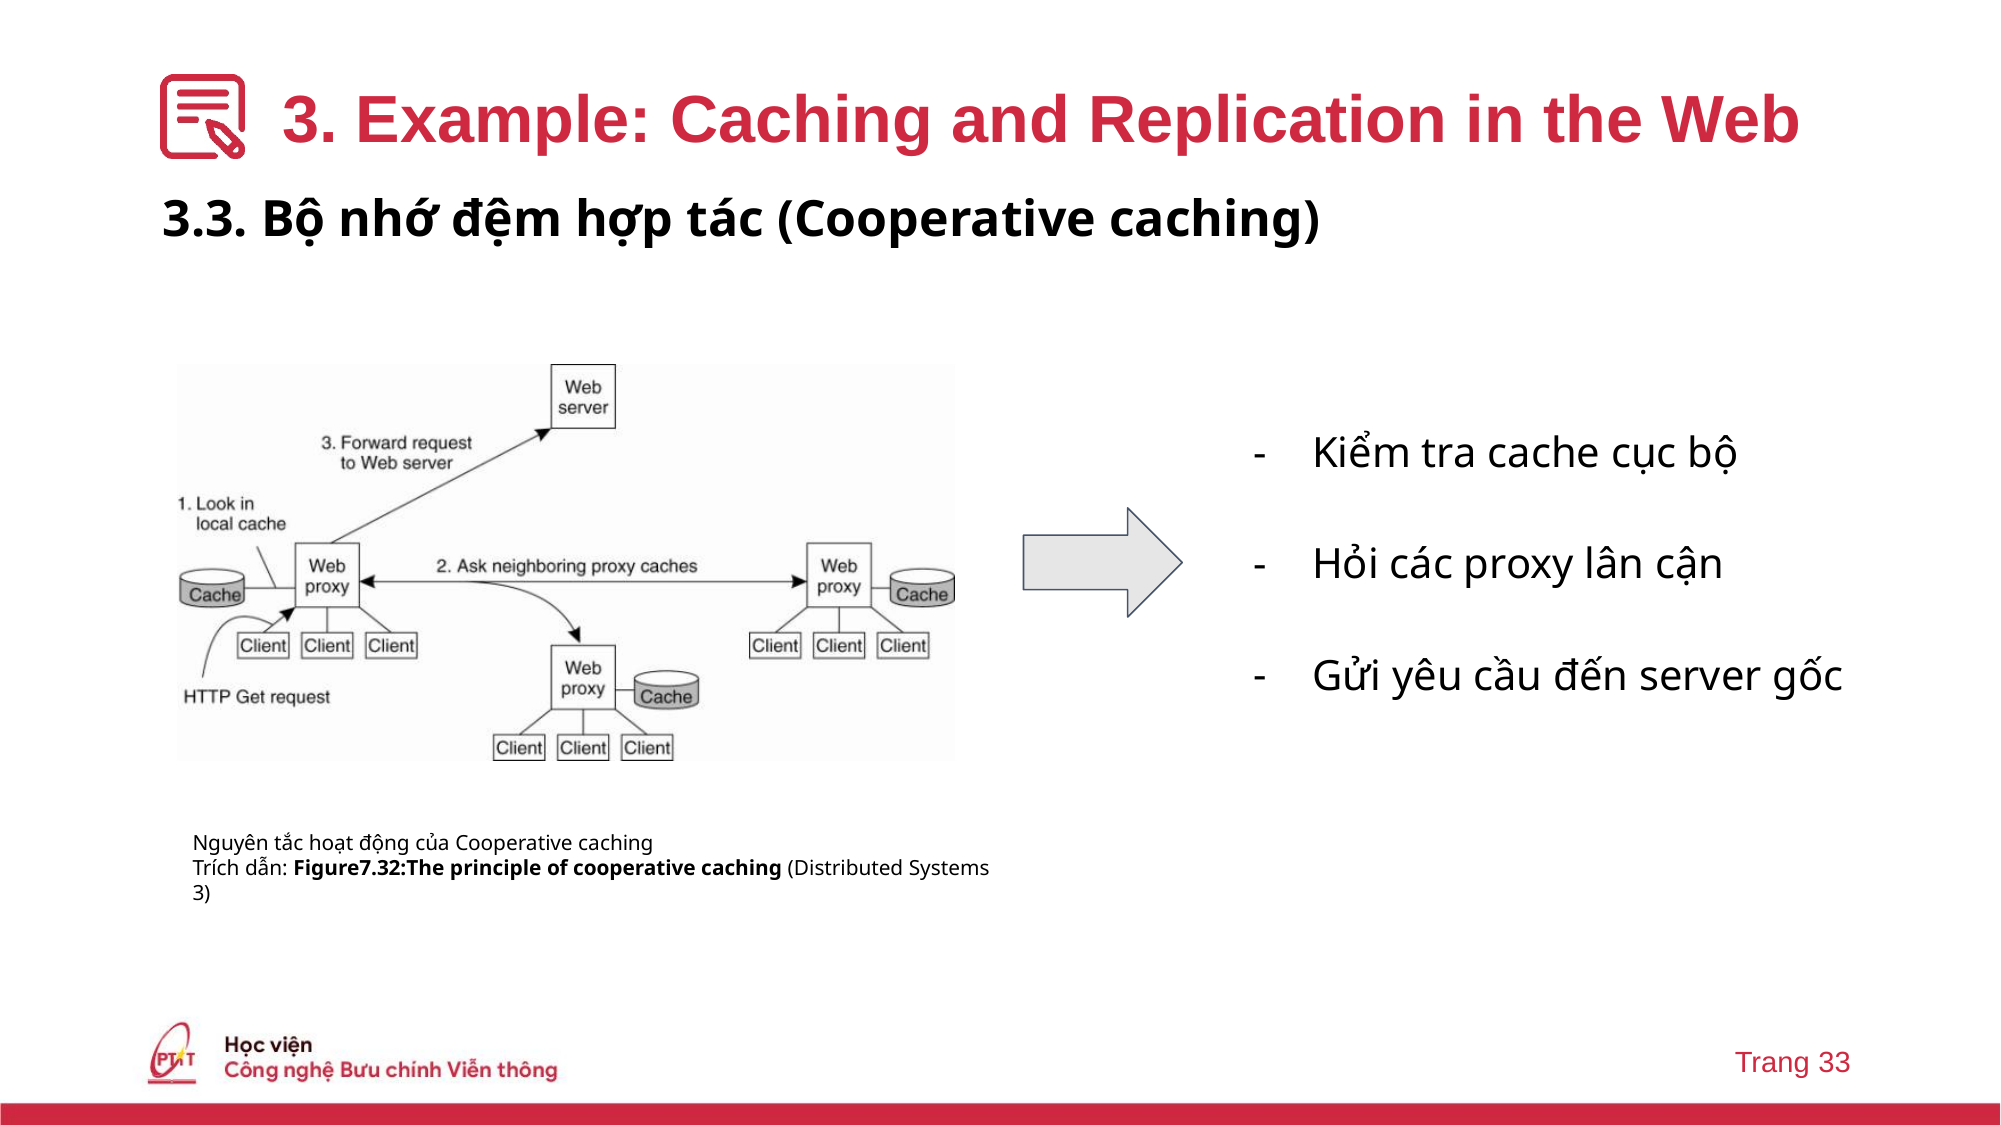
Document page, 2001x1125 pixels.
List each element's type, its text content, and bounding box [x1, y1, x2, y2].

title 3. Example: Caching and Replication in the Web [266, 59, 1863, 183]
text_box Nguyên tắc hoạt động của Cooperative caching Trích dẫn: Figure7.32:The principle of cooperative caching (Distributed Systems 3) [177, 814, 1024, 920]
text_box [1023, 507, 1183, 618]
text_box Gửi yêu cầu đến server gốc [1222, 633, 1959, 714]
picture [0, 0, 2001, 1125]
text_box Kiểm tra cache cục bộ [1222, 410, 1959, 491]
text_box 3.3. Bộ nhớ đệm hợp tác (Cooperative caching) [147, 171, 1452, 262]
text_box Hỏi các proxy lân cận [1222, 522, 1959, 603]
